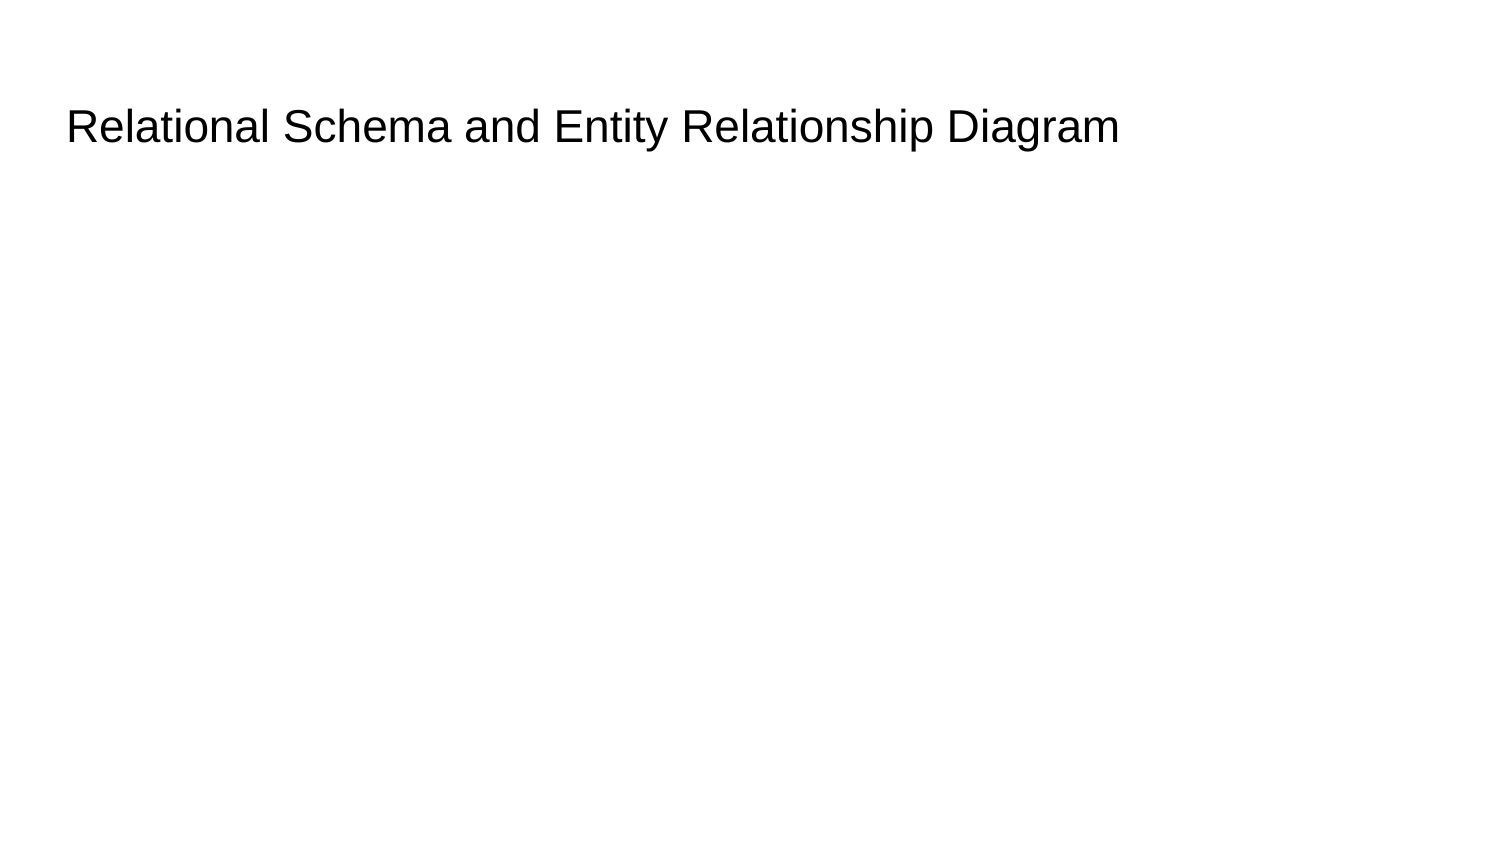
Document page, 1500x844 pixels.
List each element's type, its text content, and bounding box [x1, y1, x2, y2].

title Relational Schema and Entity Relationship Diagram [51, 72, 1449, 167]
